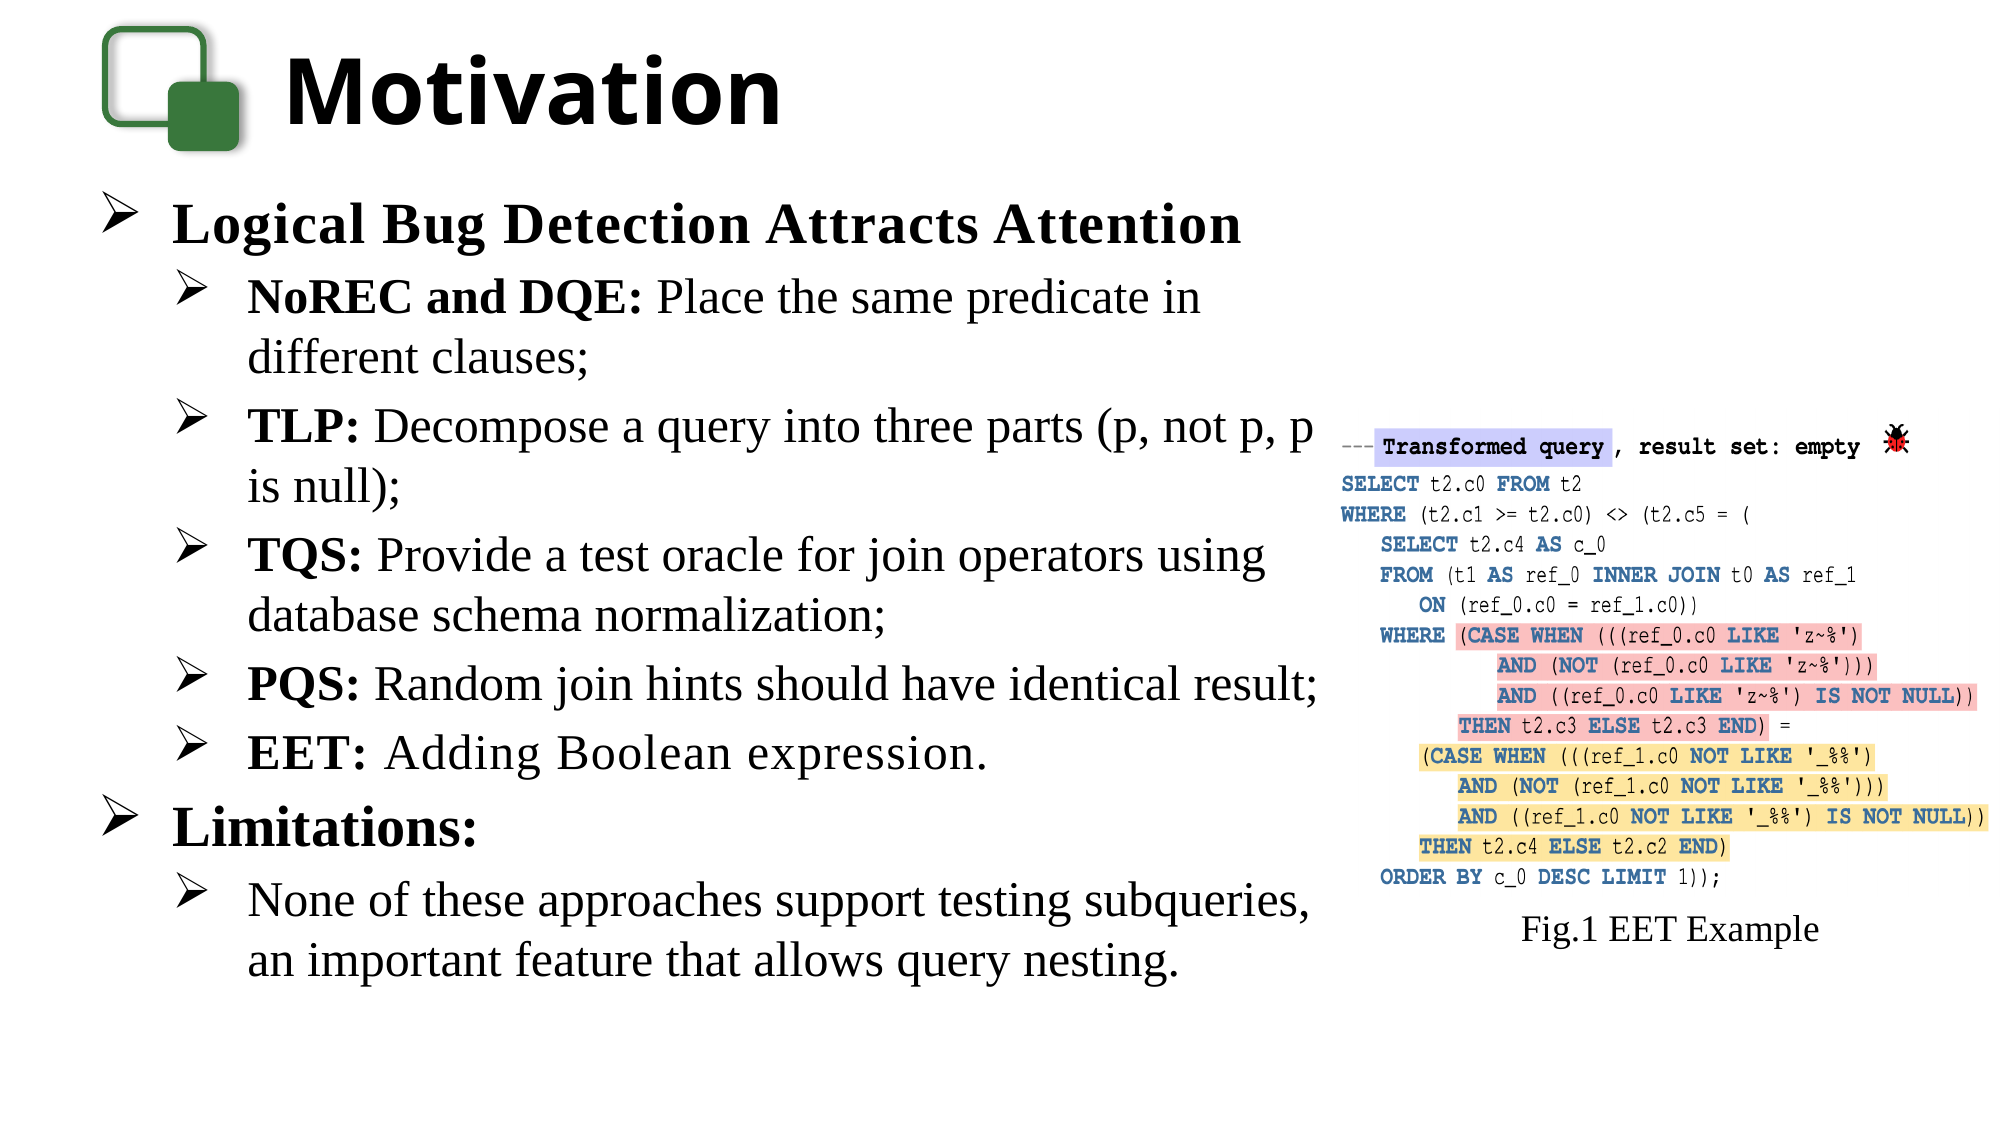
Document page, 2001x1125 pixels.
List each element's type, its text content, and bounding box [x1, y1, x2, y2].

text_box Motivation [267, 25, 2000, 150]
text_box Logical Bug Detection Attracts Attention NoREC and DQE: Place the same predicate in different clauses; TLP: Decompose a query into three parts (p, not p, p is null); TQS: Provide a test oracle for join operators using database schema normalization; PQS: Random join hints should have identical result; EET: Adding Boolean expression. Limitations: None of these approaches support testing subqueries, an important feature that allows query nesting. [80, 177, 1374, 995]
text_box [167, 81, 239, 152]
picture [1328, 408, 2000, 897]
text_box Fig.1 EET Example [1356, 897, 1985, 957]
text_box [104, 28, 205, 126]
